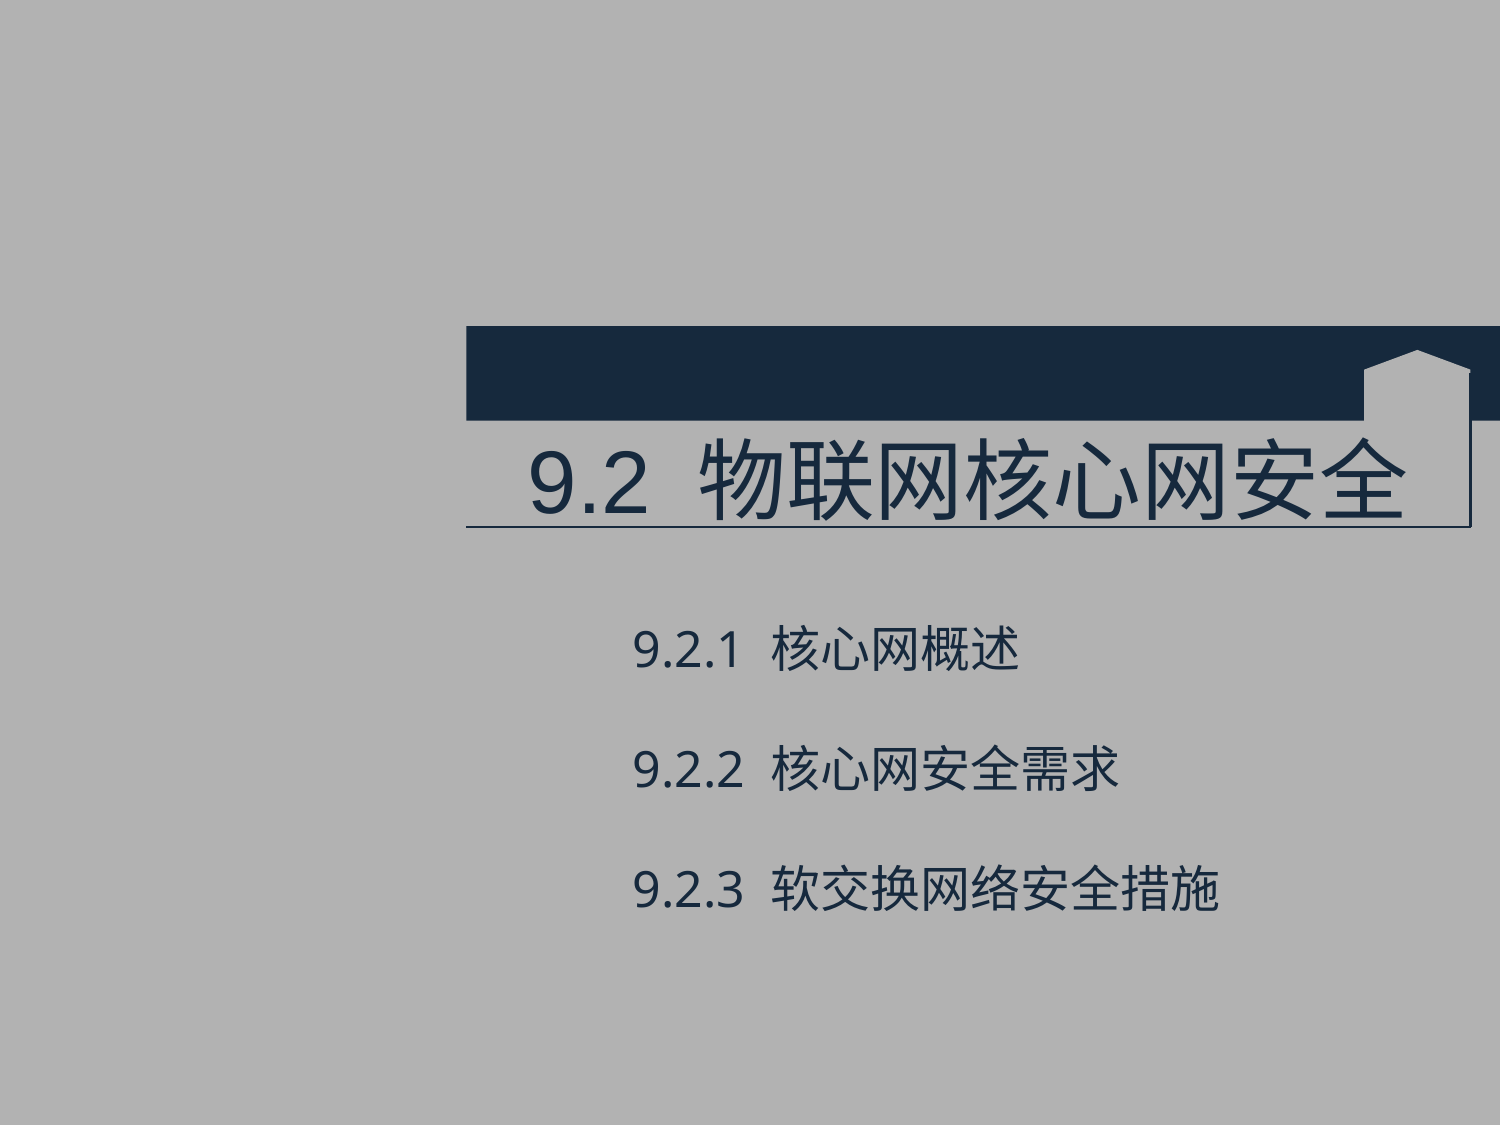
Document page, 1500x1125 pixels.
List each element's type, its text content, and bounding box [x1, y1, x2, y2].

title 9.2 物联网核心网安全 [466, 416, 1471, 540]
text_box 9.2.1 核心网概述 9.2.2 核心网安全需求 9.2.3 软交换网络安全措施 [618, 609, 1235, 925]
